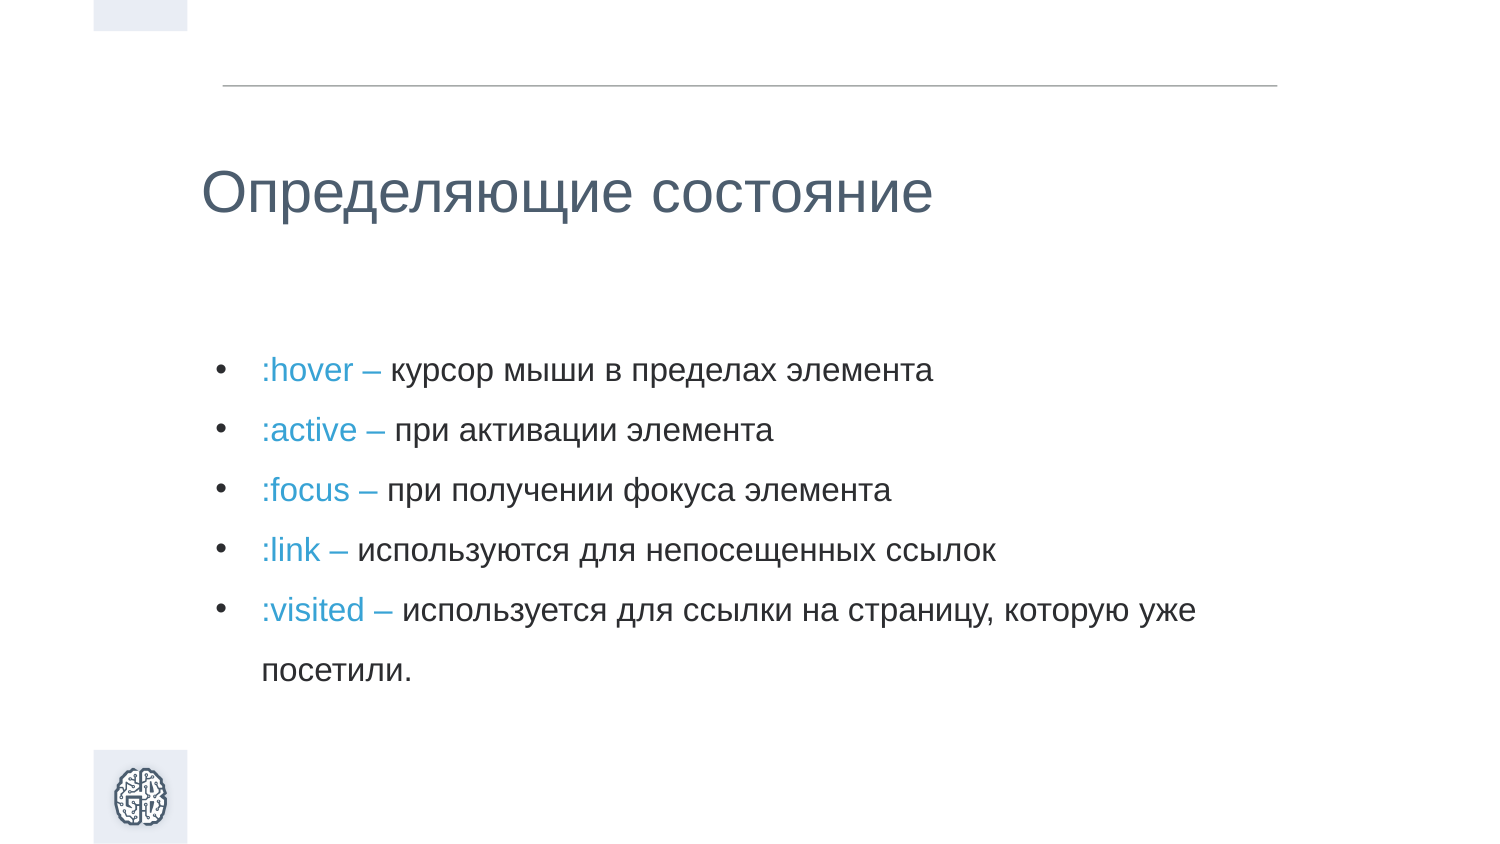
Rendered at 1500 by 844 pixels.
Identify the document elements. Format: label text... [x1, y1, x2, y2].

list :hover – курсор мыши в пределах элемента :active – при активации элемента :focus – при получении фокуса элемента :link – используются для непосещенных ссылок :visited – используется для ссылки на страницу, которую уже посетили. [186, 270, 1312, 746]
picture [106, 760, 175, 834]
text_box Определяющие состояние [186, 94, 1311, 270]
